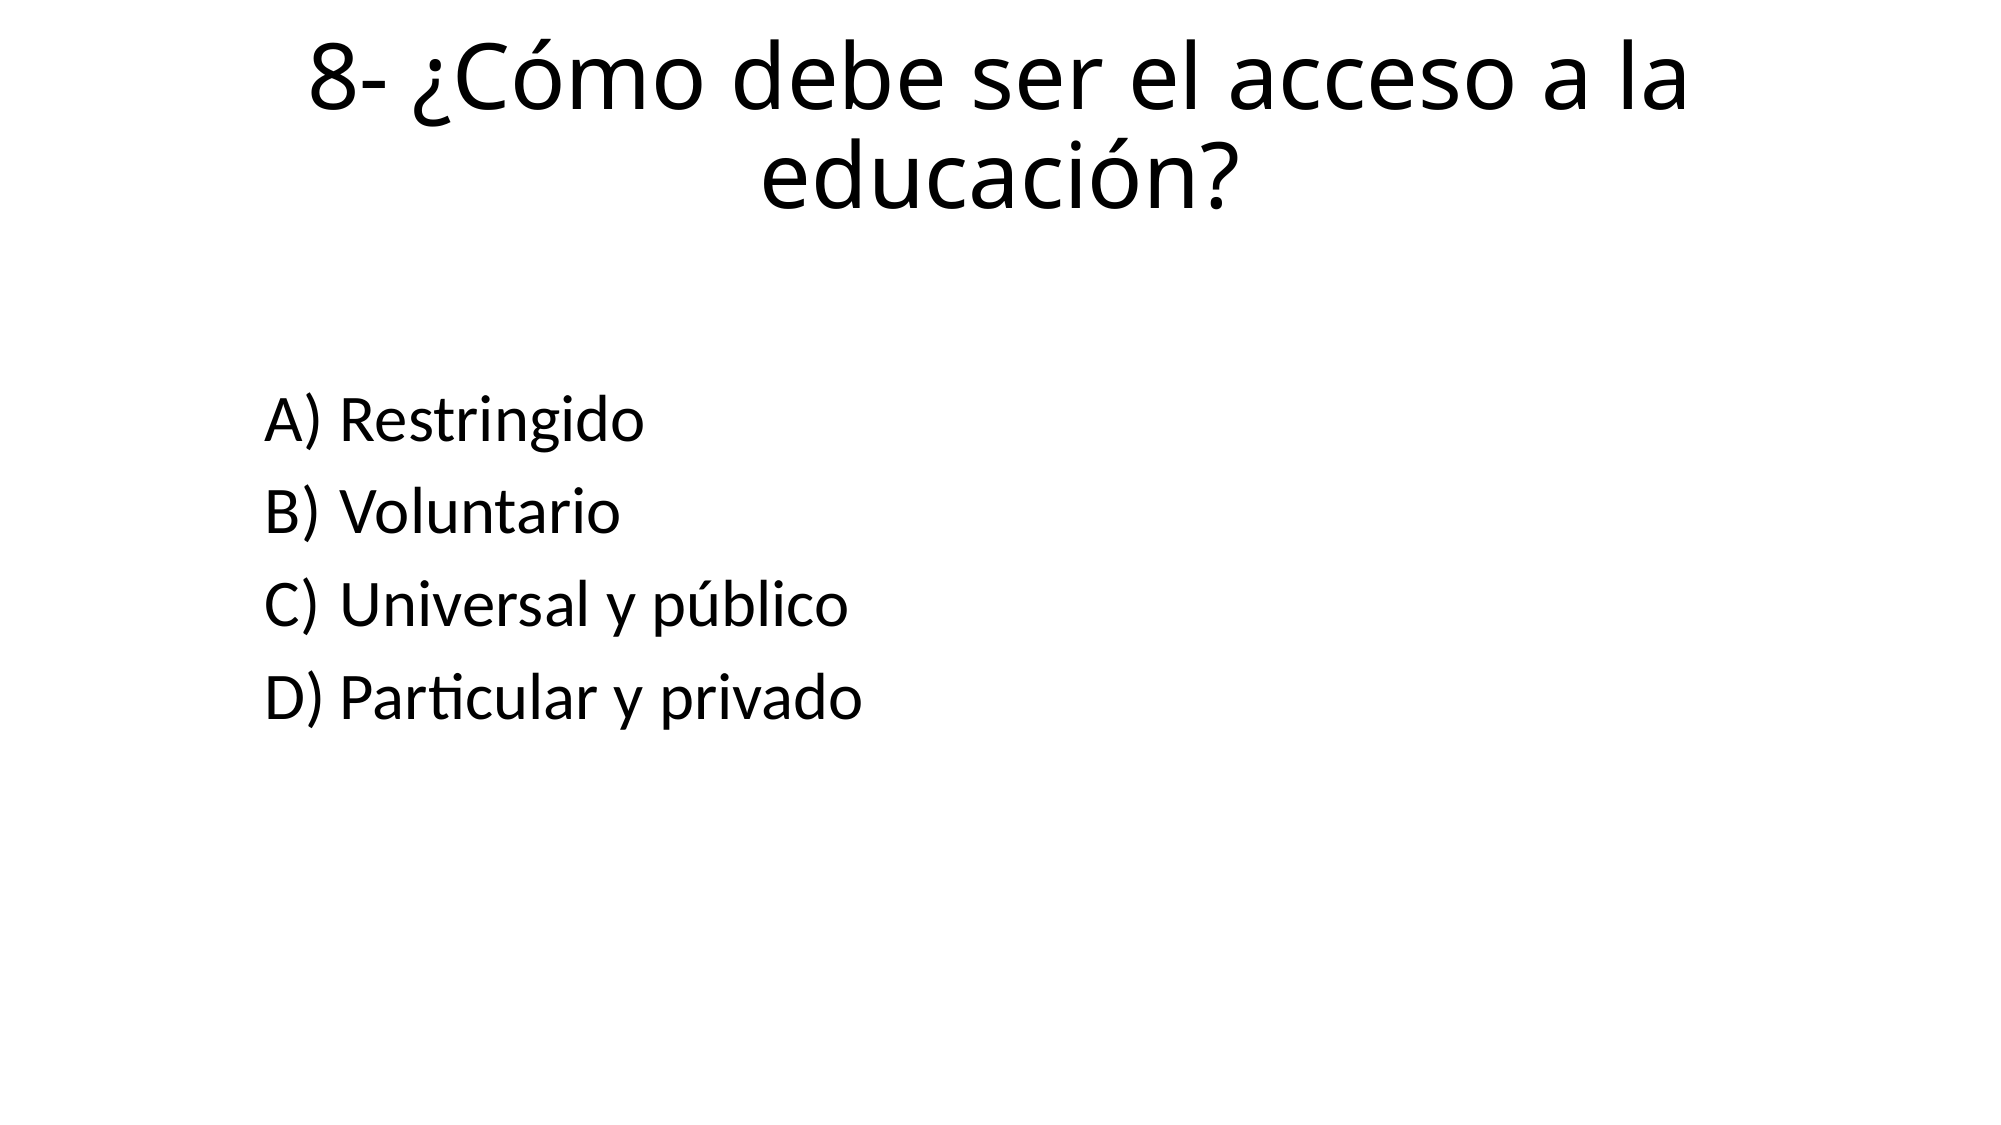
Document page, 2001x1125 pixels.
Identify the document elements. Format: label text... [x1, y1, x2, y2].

title 8- ¿Cómo debe ser el acceso a la educación? [108, 58, 1892, 236]
subtitle Restringido Voluntario Universal y público Particular y privado [249, 376, 1750, 848]
